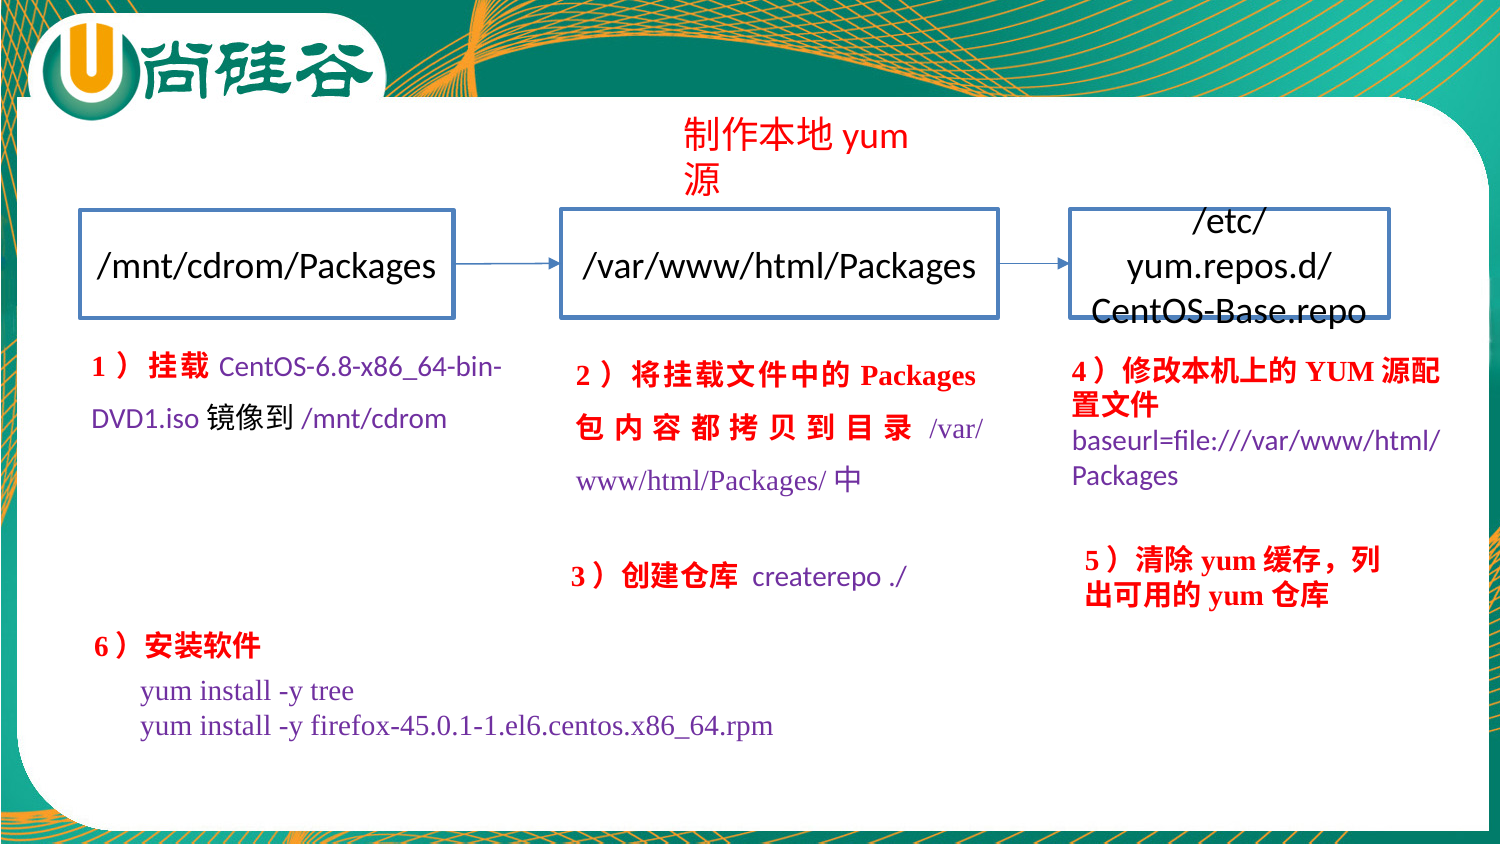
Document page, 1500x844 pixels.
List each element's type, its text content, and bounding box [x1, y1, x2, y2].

text_box 1）挂载CentOS-6.8-x86_64-bin-DVD1.iso镜像到/mnt/cdrom [76, 321, 518, 442]
text_box /var/www/html/Packages [559, 207, 1000, 320]
text_box yum install -y tree yum install -y firefox-45.0.1-1.el6.centos.x86_64.rpm [125, 663, 790, 749]
text_box 5）清除yum缓存，列出可用的yum仓库 [1070, 533, 1425, 619]
text_box 制作本地yum源 [668, 103, 964, 207]
text_box /mnt/cdrom/Packages [78, 208, 456, 320]
text_box 3）创建仓库 createrepo ./ [556, 549, 922, 600]
text_box 2）将挂载文件中的Packages包内容都拷贝到目录/var/www/html/Packages/中 [561, 331, 999, 504]
text_box 4）修改本机上的YUM源配置文件 baseurl=file:///var/www/html/Packages [1057, 344, 1459, 499]
text_box 6）安装软件 [79, 619, 277, 670]
picture [0, 0, 1500, 844]
text_box /etc/yum.repos.d/CentOS-Base.repo [1068, 207, 1391, 320]
